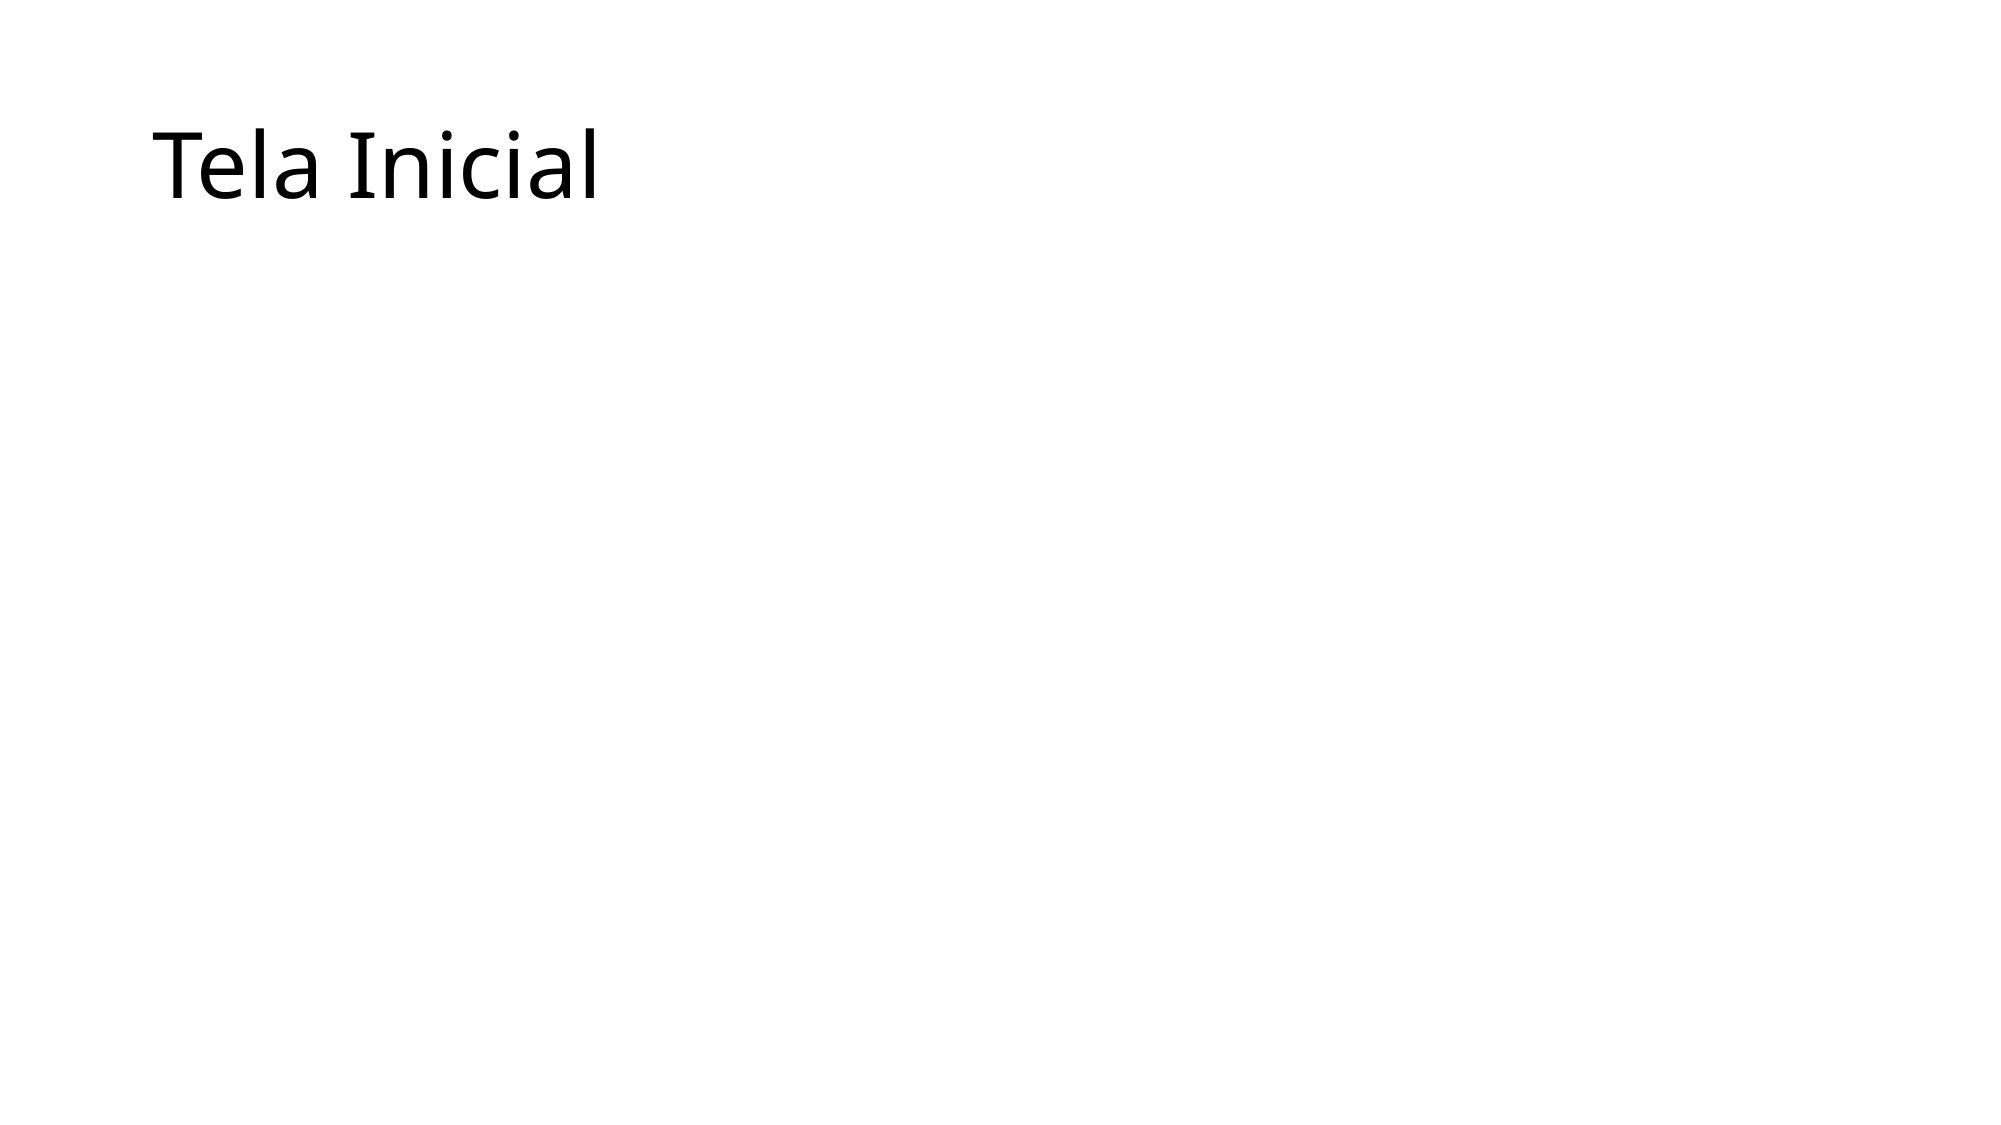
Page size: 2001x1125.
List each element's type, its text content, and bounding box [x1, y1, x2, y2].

title Tela Inicial [137, 59, 1863, 278]
